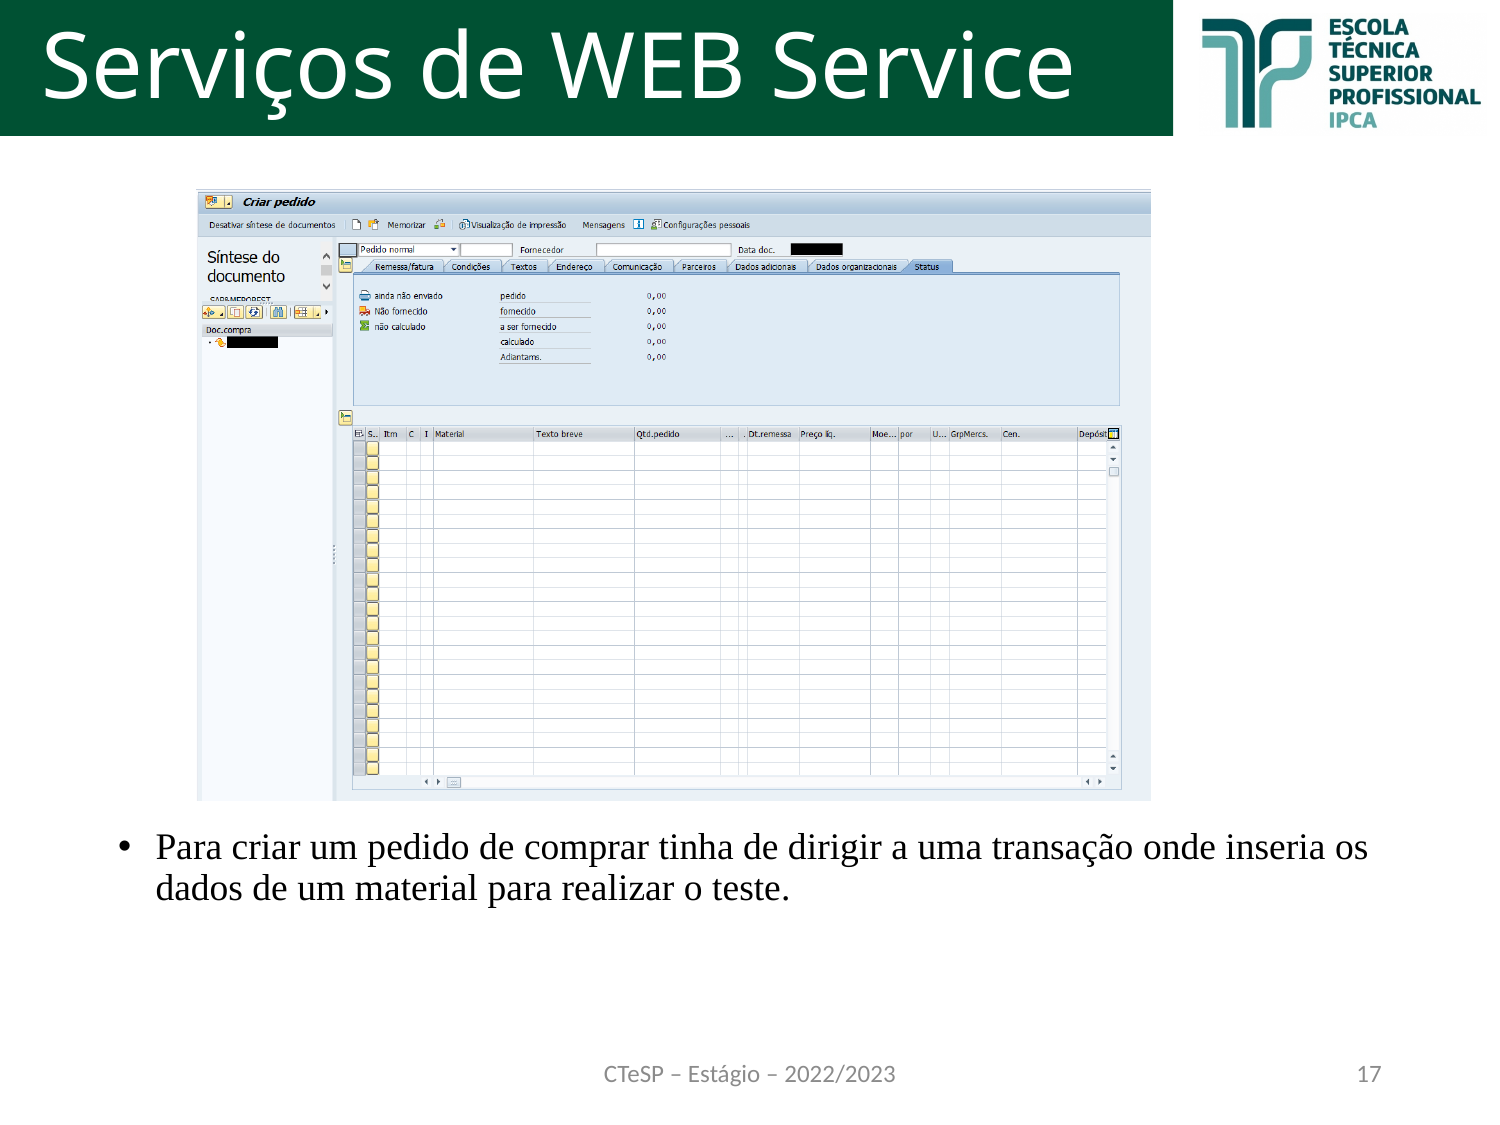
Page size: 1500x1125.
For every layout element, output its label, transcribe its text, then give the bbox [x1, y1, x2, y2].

title Serviços de WEB Service [26, 10, 1321, 127]
slide_number 17 [1059, 1042, 1397, 1103]
picture [1199, 13, 1487, 136]
list Para criar um pedido de comprar tinha de dirigir a uma transação onde inseria os dados de um material para realizar o teste. [103, 819, 1397, 936]
picture [0, 0, 1174, 136]
picture [196, 189, 1151, 801]
footer CTeSP – Estágio – 2022/2023 [496, 1042, 1004, 1103]
